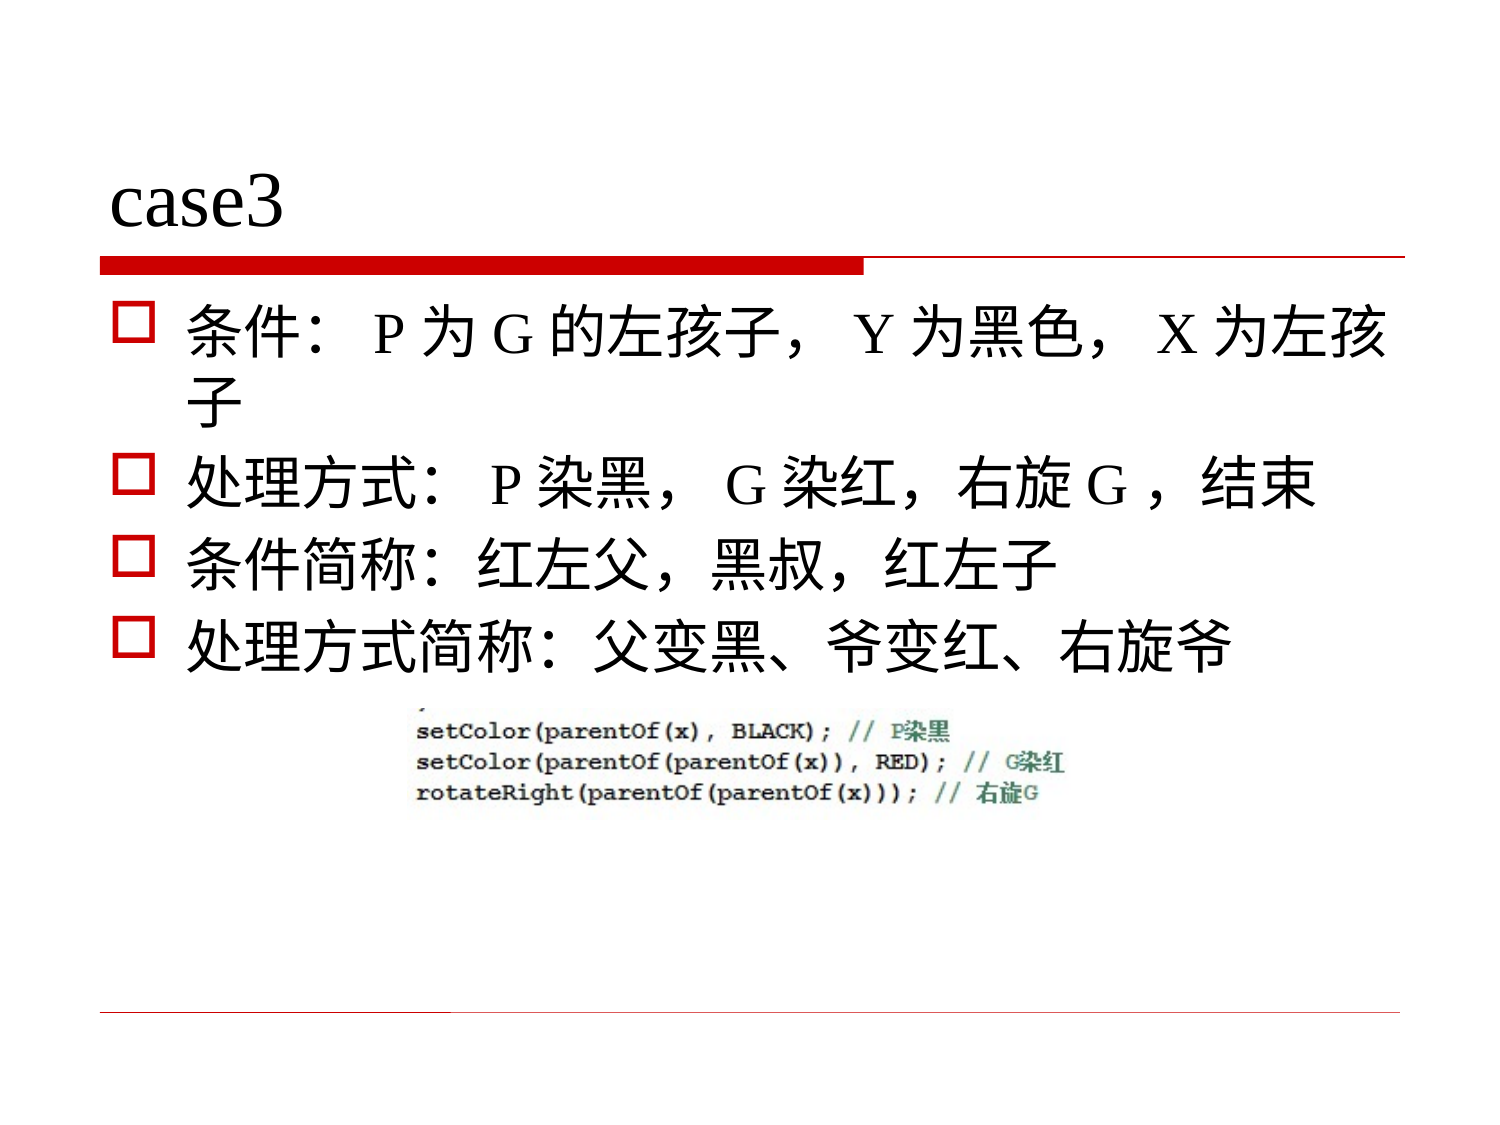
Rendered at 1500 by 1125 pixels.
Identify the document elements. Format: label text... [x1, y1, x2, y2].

picture [407, 707, 1102, 820]
list 条件：P为G的左孩子，Y为黑色，X为左孩子 处理方式：P染黑，G染红，右旋G，结束 条件简称：红左父，黑叔，红左子 处理方式简称：父变黑、爷变红、右旋爷 [92, 287, 1406, 988]
title case3 [94, 50, 1407, 250]
